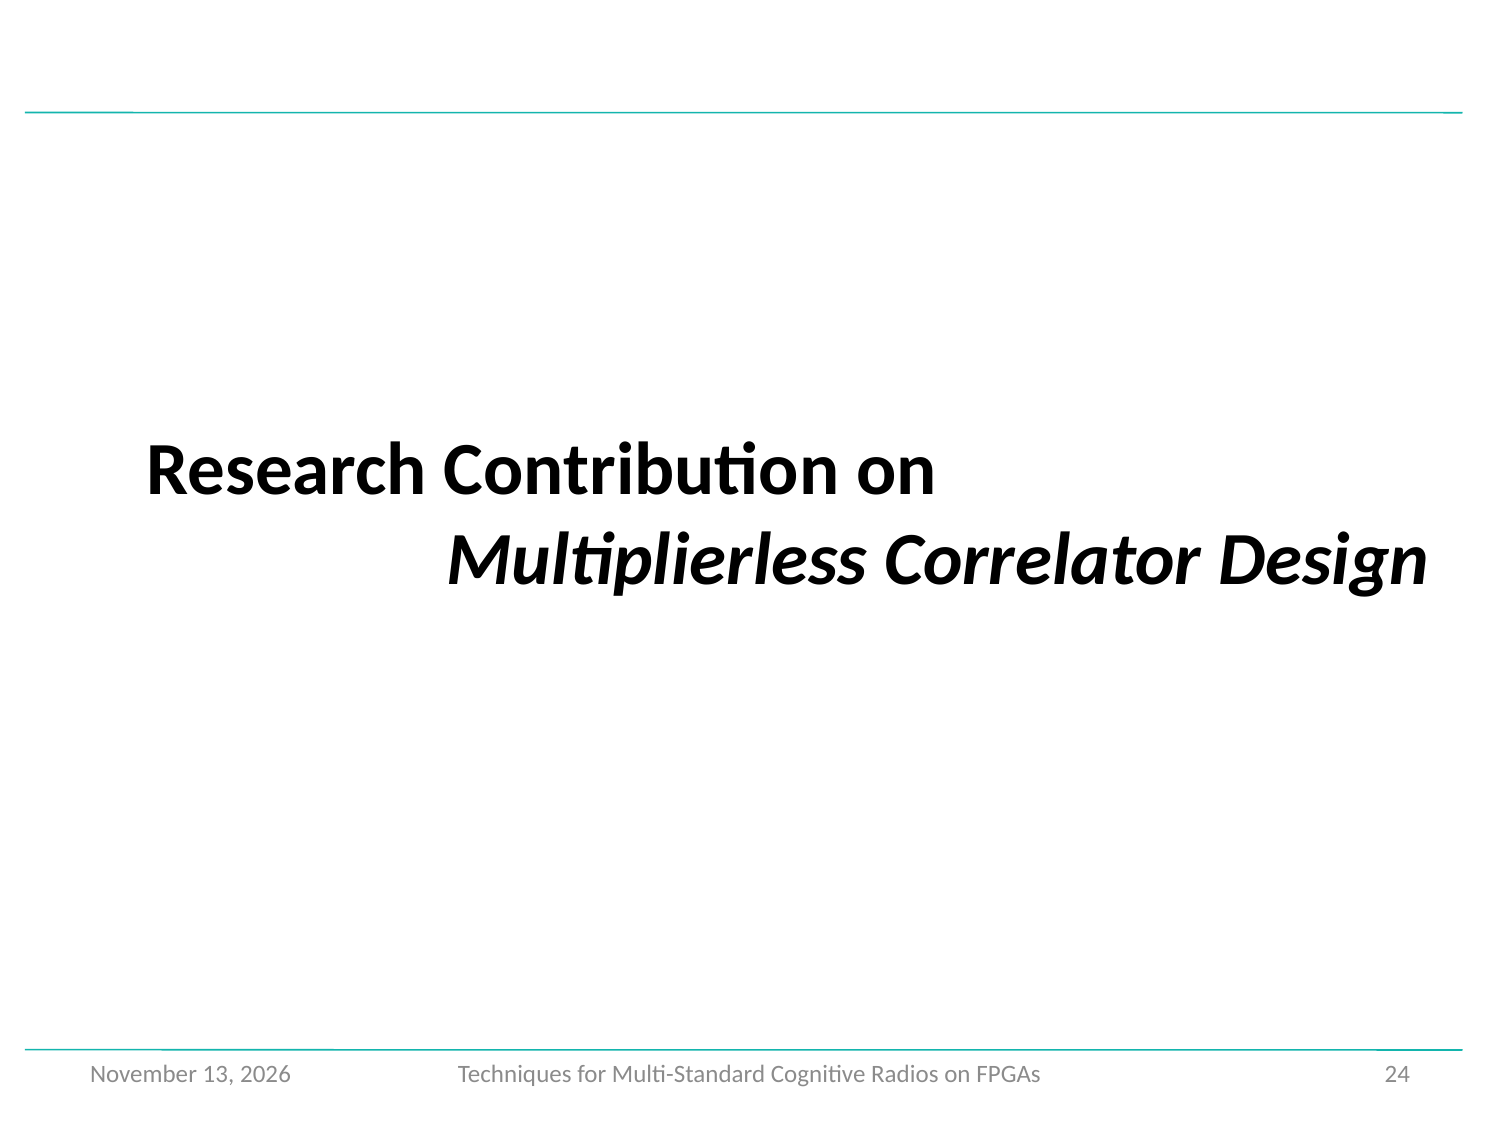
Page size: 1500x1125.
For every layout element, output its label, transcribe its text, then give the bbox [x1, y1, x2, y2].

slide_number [75, 1042, 425, 1103]
slide_number 24 [1074, 1042, 1425, 1103]
footer Techniques for Multi-Standard Cognitive Radios on FPGAs [437, 1042, 1063, 1103]
text_box Research Contribution on Multiplierless Correlator Design [131, 412, 1446, 608]
